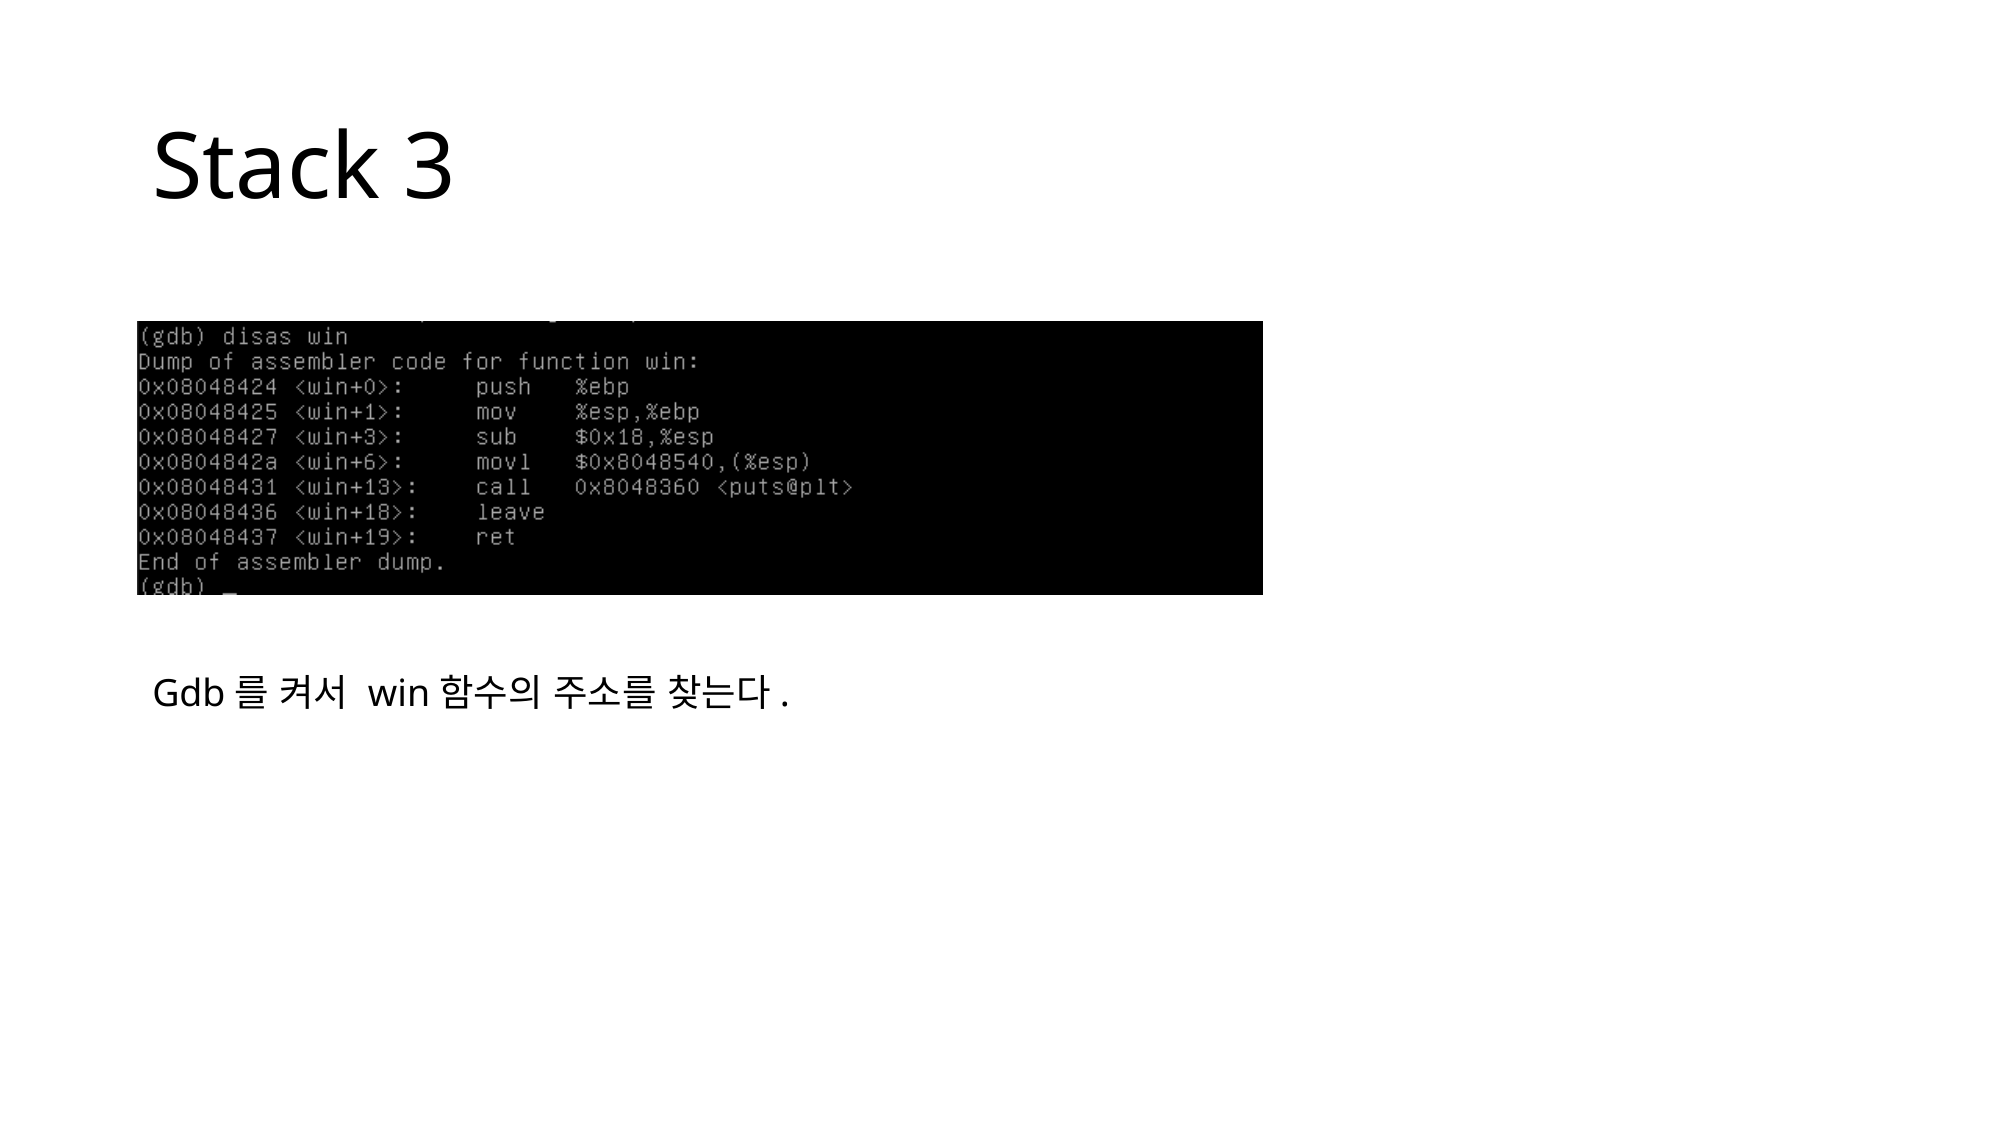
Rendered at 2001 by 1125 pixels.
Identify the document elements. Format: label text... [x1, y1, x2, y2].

title Stack 3 [137, 59, 1863, 278]
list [137, 321, 1263, 595]
text_box Gdb를 켜서 win함수의 주소를 찾는다. [137, 661, 1327, 721]
